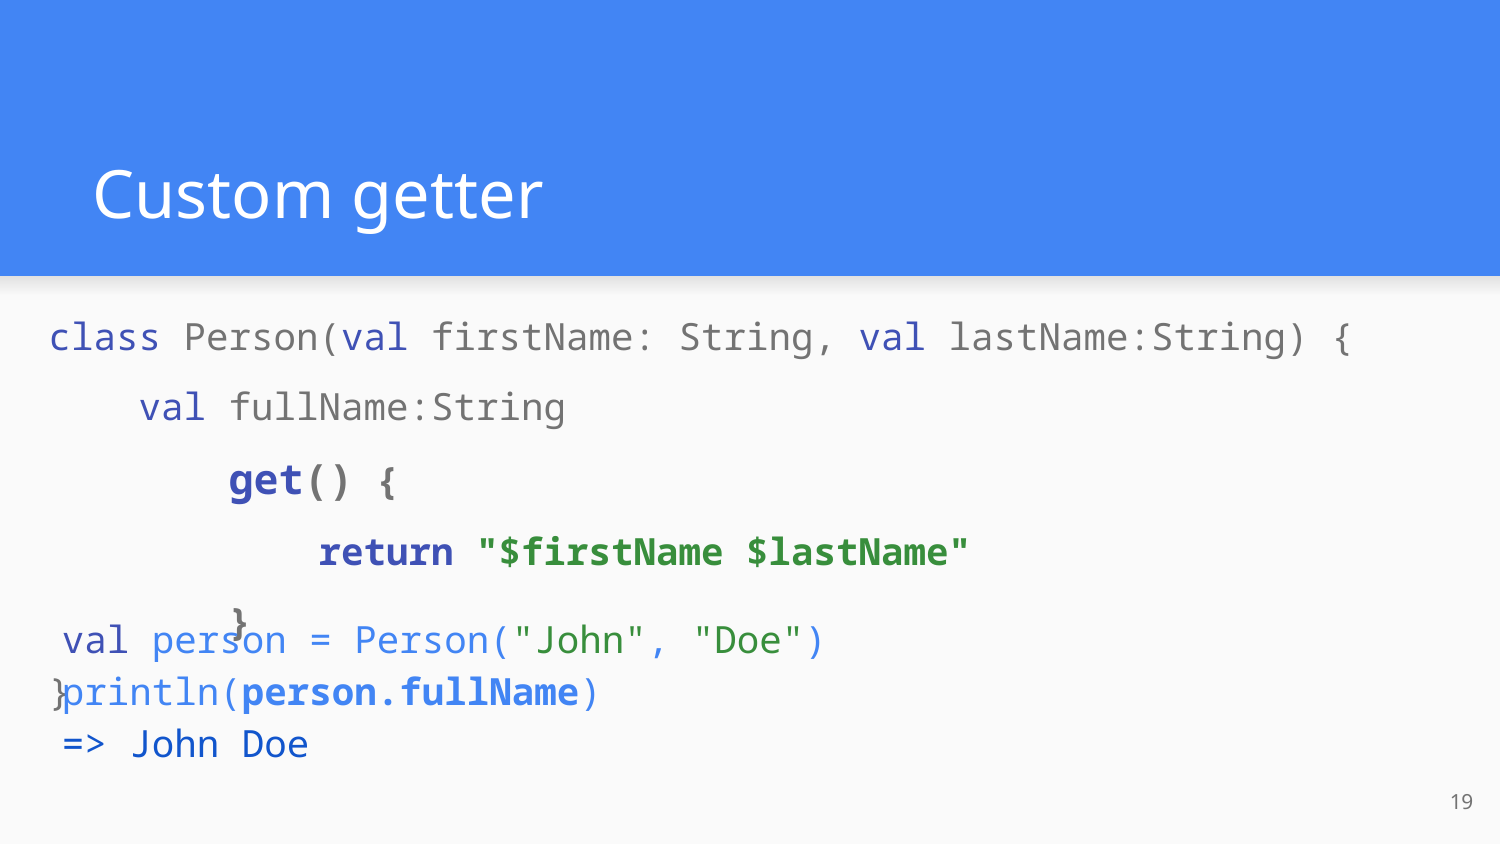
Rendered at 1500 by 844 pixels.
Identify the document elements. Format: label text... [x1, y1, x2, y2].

slide_number ‹#› [1398, 770, 1489, 835]
text_box val person = Person("John", "Doe") println(person.fullName) => John Doe [46, 594, 939, 818]
title Custom getter [77, 121, 1427, 248]
list class Person(val firstName: String, val lastName:String) { val fullName:String get() { return "$firstName $lastName" } } [33, 298, 1427, 844]
